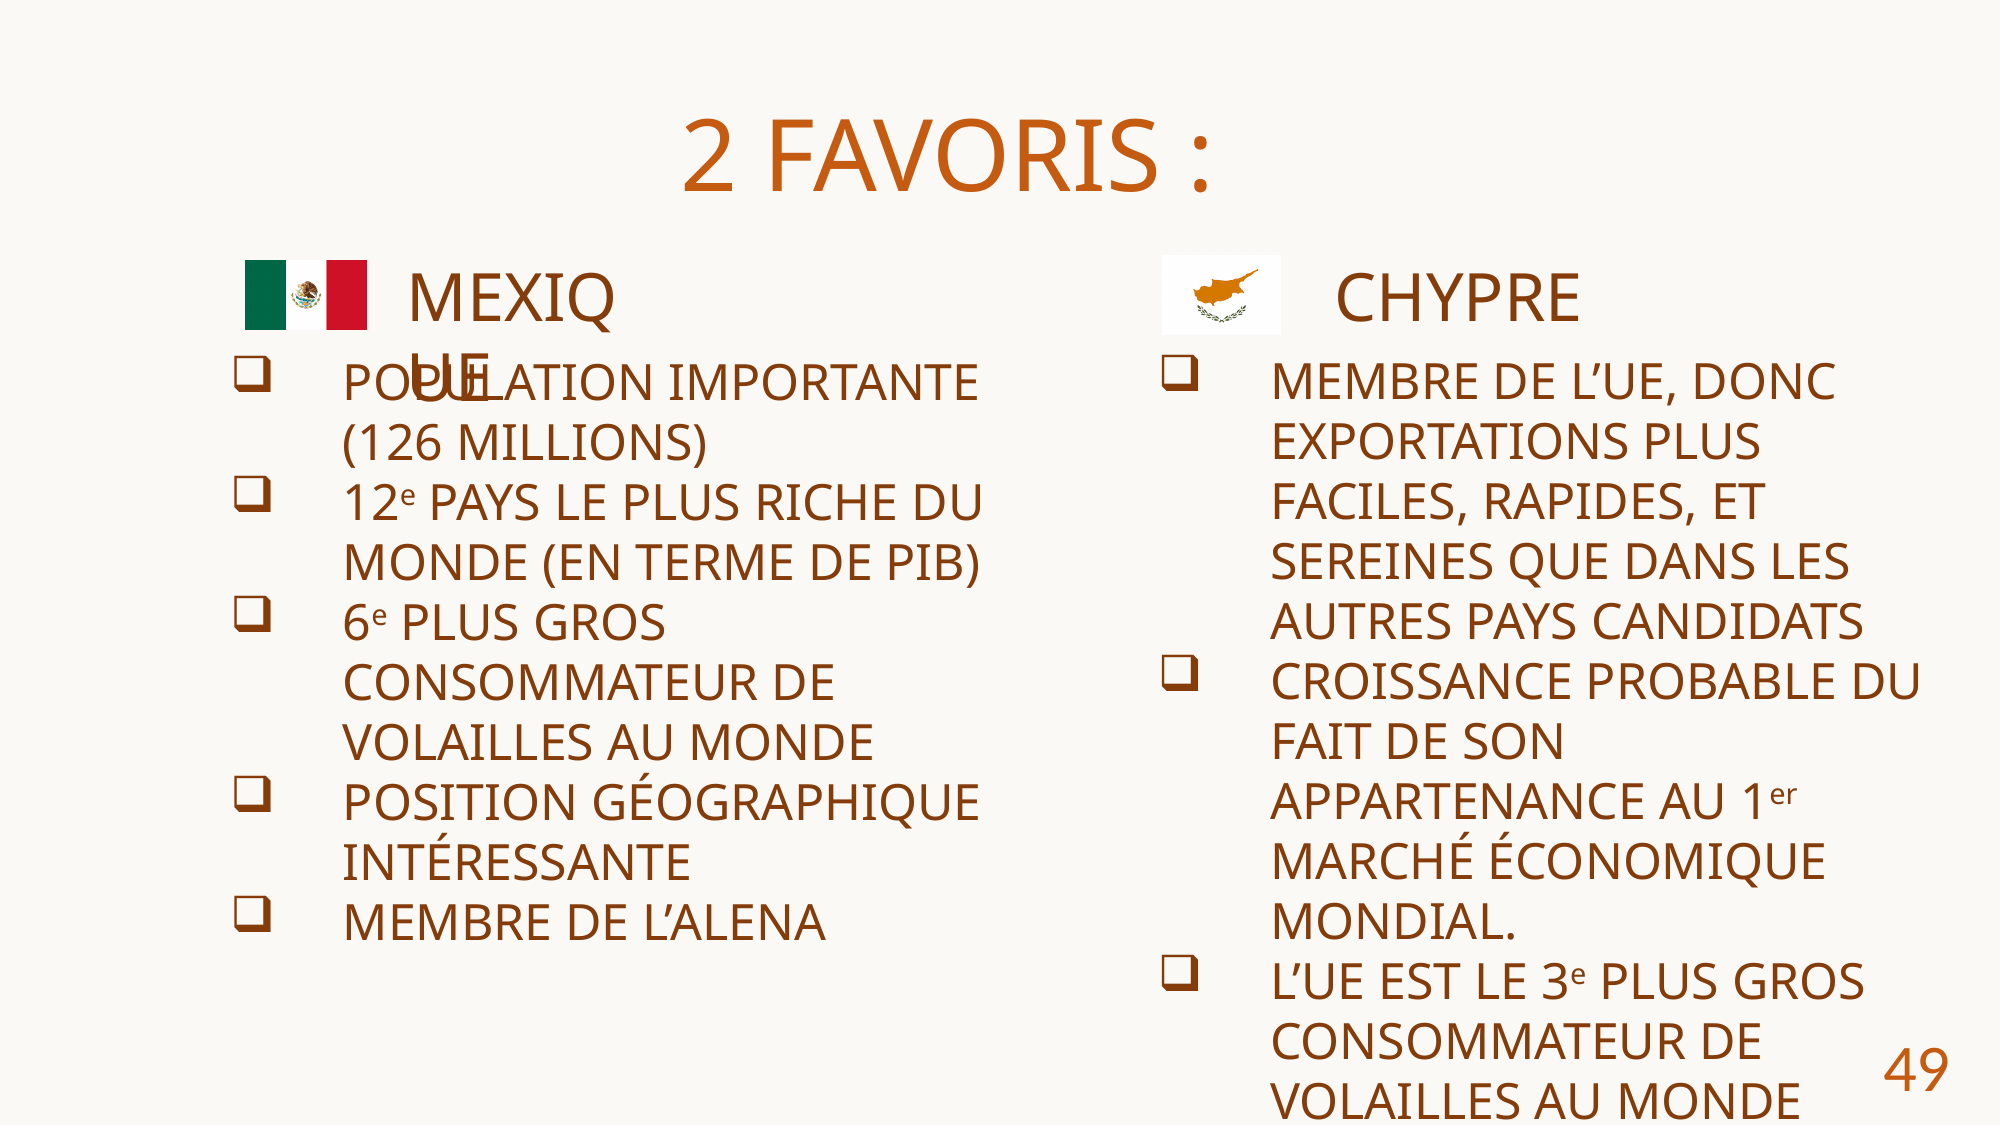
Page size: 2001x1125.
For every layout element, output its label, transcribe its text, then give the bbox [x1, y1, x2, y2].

text_box CHYPRE [1319, 247, 1608, 341]
picture [245, 260, 367, 330]
text_box 2 FAVORIS : [55, 84, 1840, 219]
picture [1162, 255, 1281, 335]
text_box MEMBRE DE L’UE, DONC EXPORTATIONS PLUS FACILES, RAPIDES, ET SEREINES QUE DANS LES AUTRES PAYS CANDIDATS CROISSANCE PROBABLE DU FAIT DE SON APPARTENANCE AU 1er MARCHÉ ÉCONOMIQUE MONDIAL. L’UE EST LE 3e PLUS GROS CONSOMMATEUR DE VOLAILLES AU MONDE [1143, 341, 1966, 1125]
text_box POPULATION IMPORTANTE (126 MILLIONS) 12e PAYS LE PLUS RICHE DU MONDE (EN TERME DE PIB) 6e PLUS GROS CONSOMMATEUR DE VOLAILLES AU MONDE POSITION GÉOGRAPHIQUE INTÉRESSANTE MEMBRE DE L’ALENA [215, 343, 1000, 958]
text_box MEXIQUE [391, 247, 681, 343]
text_box 49 [1832, 1023, 1966, 1107]
